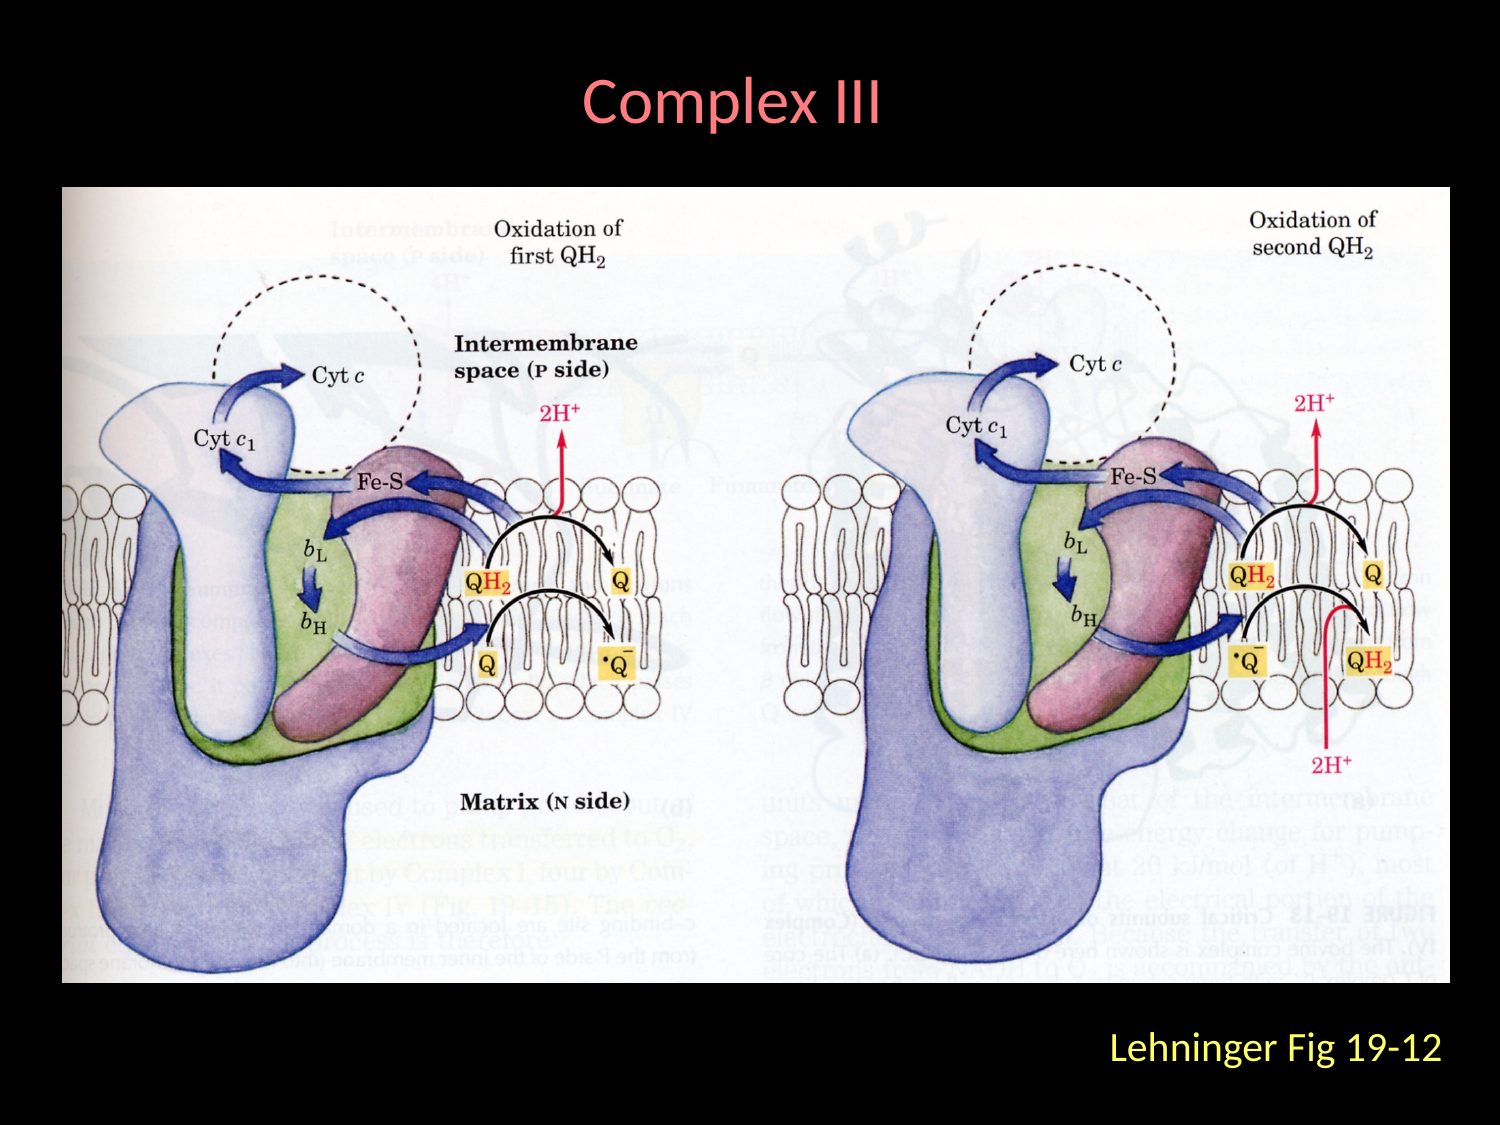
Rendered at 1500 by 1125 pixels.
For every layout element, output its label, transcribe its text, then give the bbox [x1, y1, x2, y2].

text_box Lehninger Fig 19-12 [1094, 1012, 1459, 1078]
text_box Complex III [568, 49, 899, 145]
picture [62, 187, 1451, 983]
